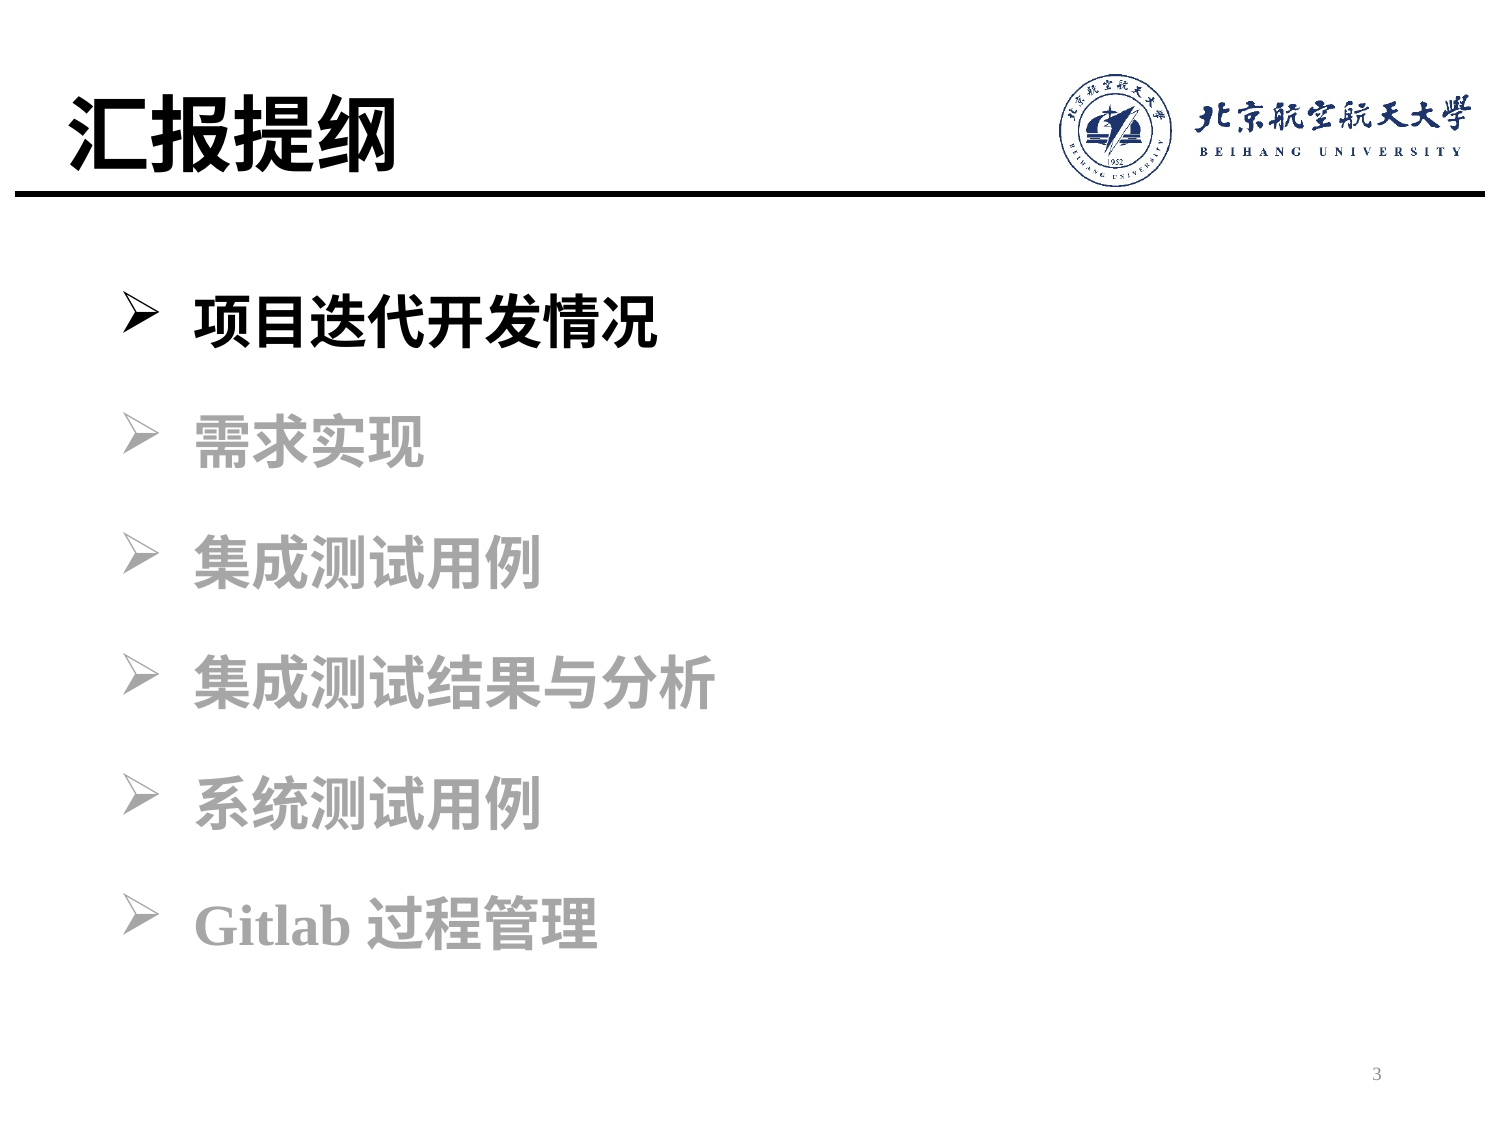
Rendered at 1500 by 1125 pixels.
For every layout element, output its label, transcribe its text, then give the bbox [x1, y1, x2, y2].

picture [1346, 74, 1471, 187]
title 汇报提纲 [51, 59, 1346, 219]
slide_number 3 [1059, 1042, 1397, 1103]
list 项目迭代开发情况 需求实现 集成测试用例 集成测试结果与分析 系统测试用例 Gitlab过程管理 [103, 242, 1397, 995]
